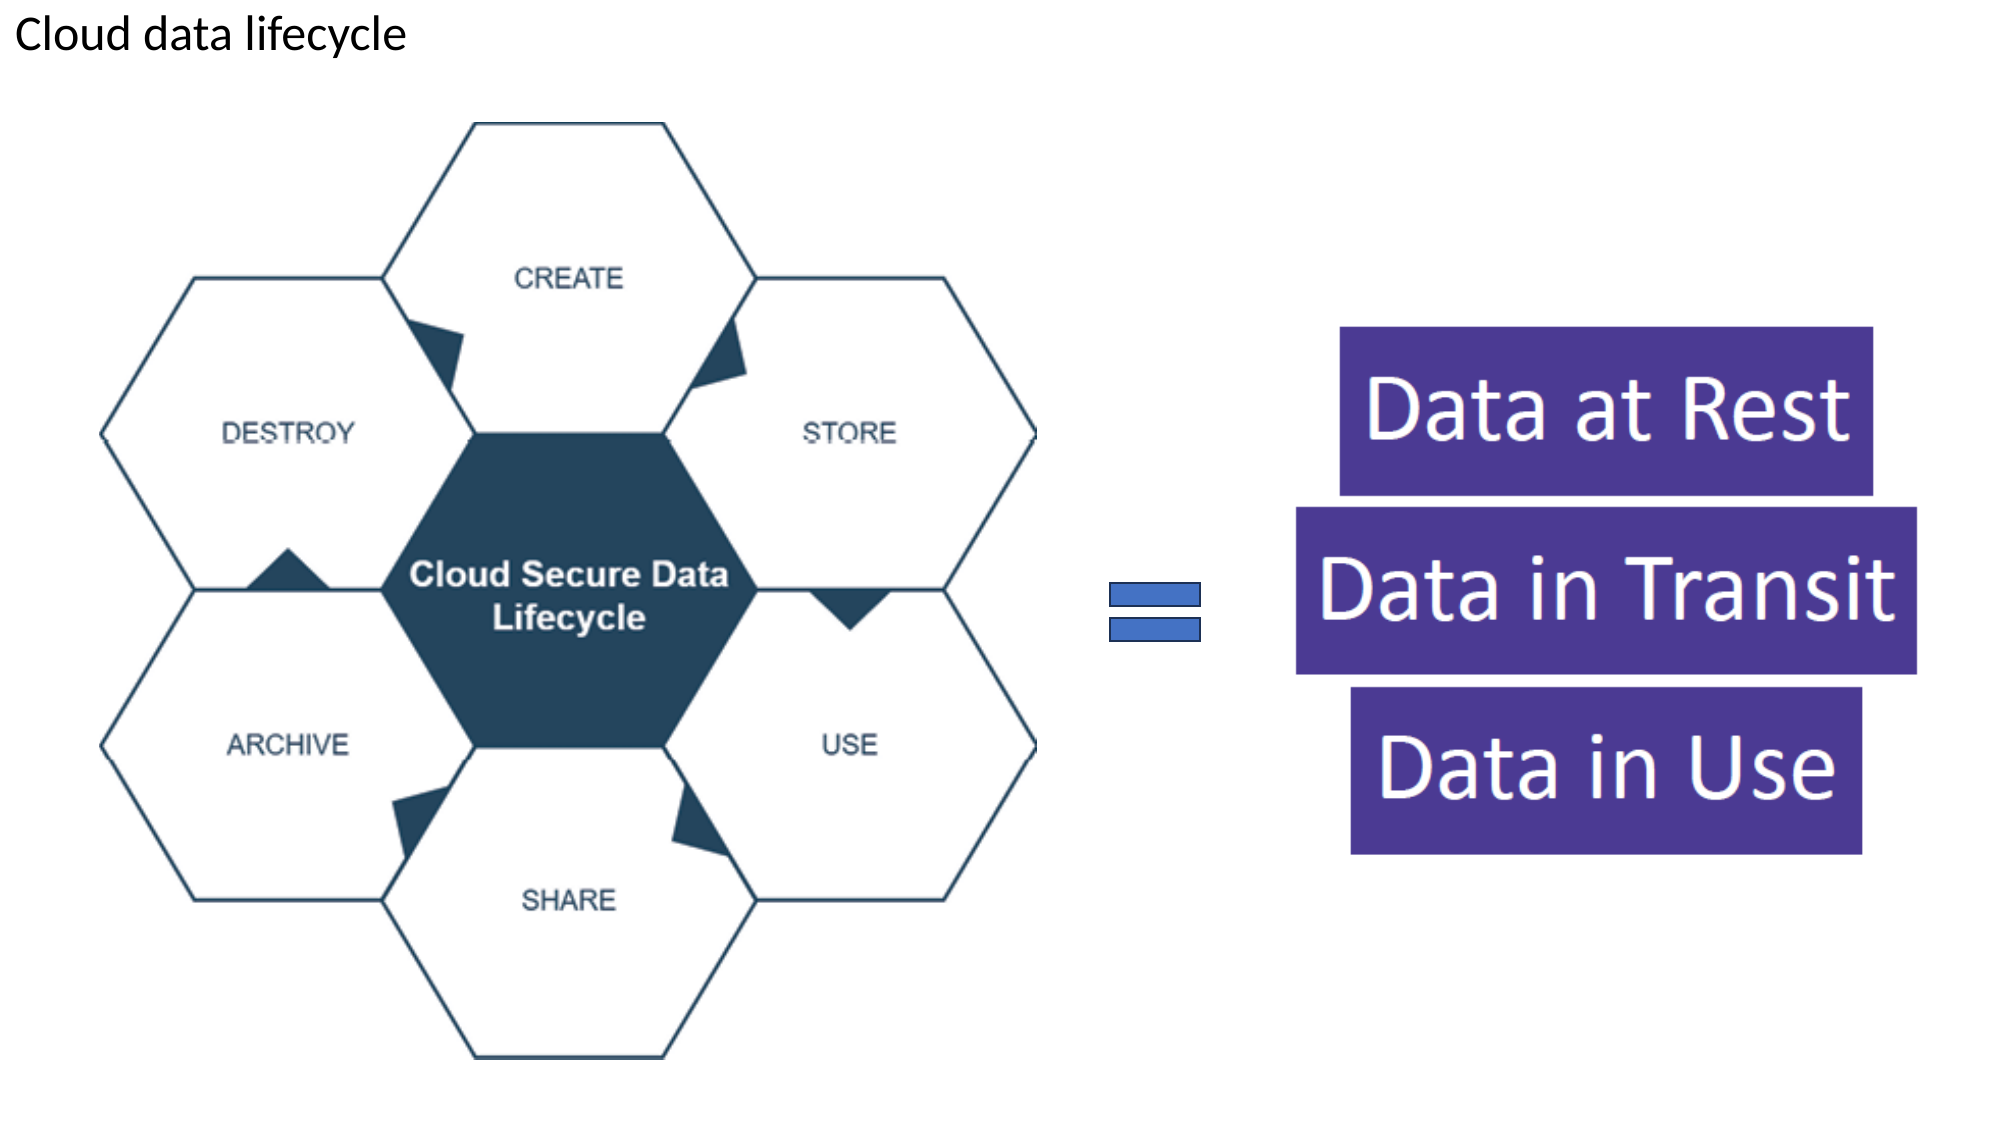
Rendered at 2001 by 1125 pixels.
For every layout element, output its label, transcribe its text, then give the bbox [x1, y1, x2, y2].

text_box [1109, 582, 1201, 607]
picture [1276, 302, 1947, 880]
picture [99, 122, 1037, 1060]
text_box [1109, 617, 1201, 642]
subtitle Cloud data lifecycle [0, 0, 1500, 100]
